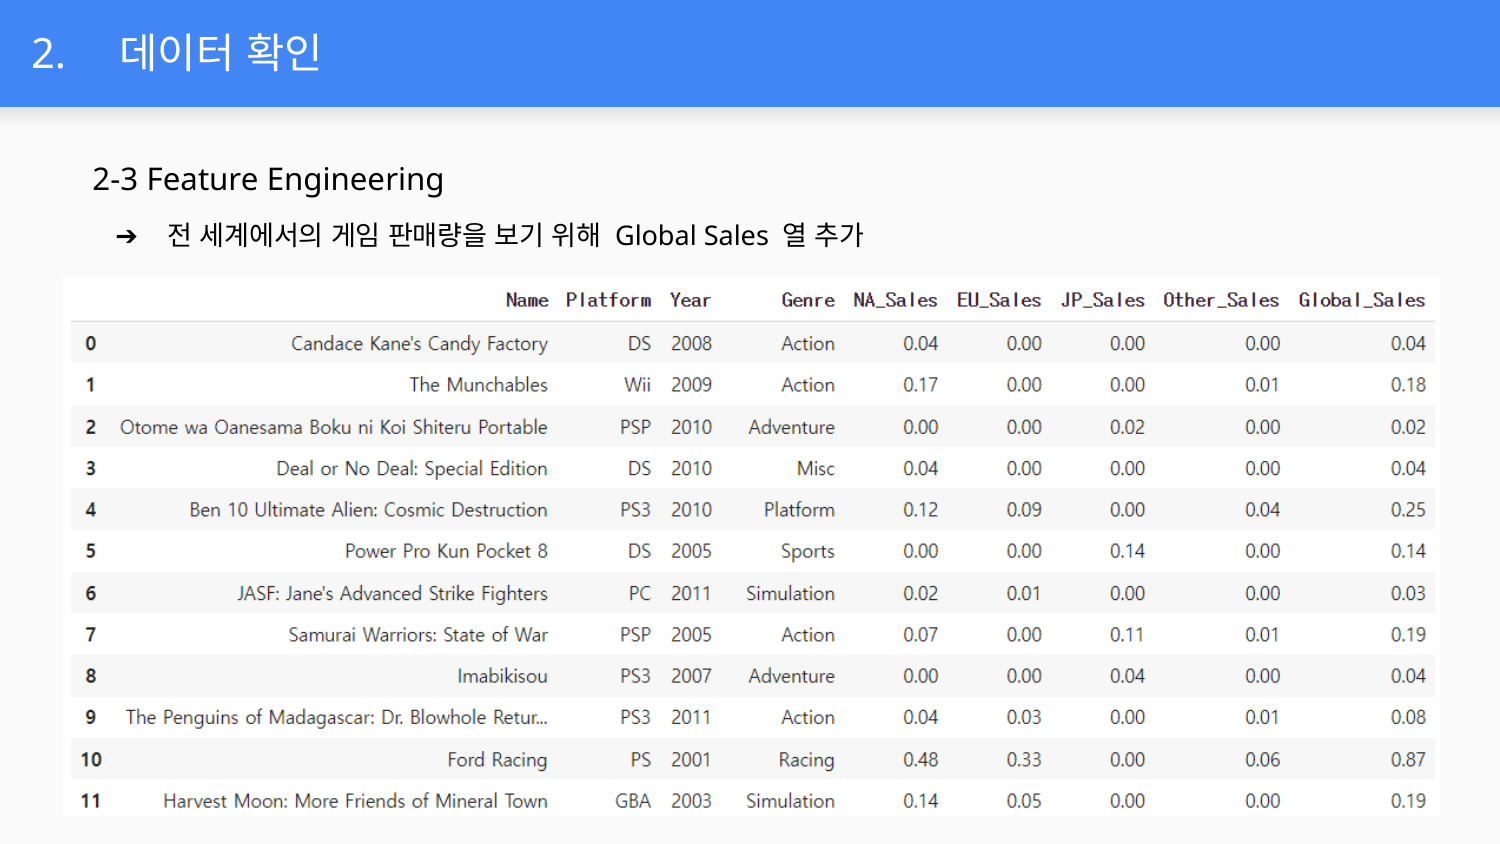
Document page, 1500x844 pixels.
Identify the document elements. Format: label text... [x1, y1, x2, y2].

title 2. 데이터 확인 [16, 2, 1464, 102]
list 2-3 Feature Engineering 전 세계에서의 게임 판매량을 보기 위해 Global Sales 열 추가 [77, 139, 1427, 275]
picture [63, 276, 1440, 816]
